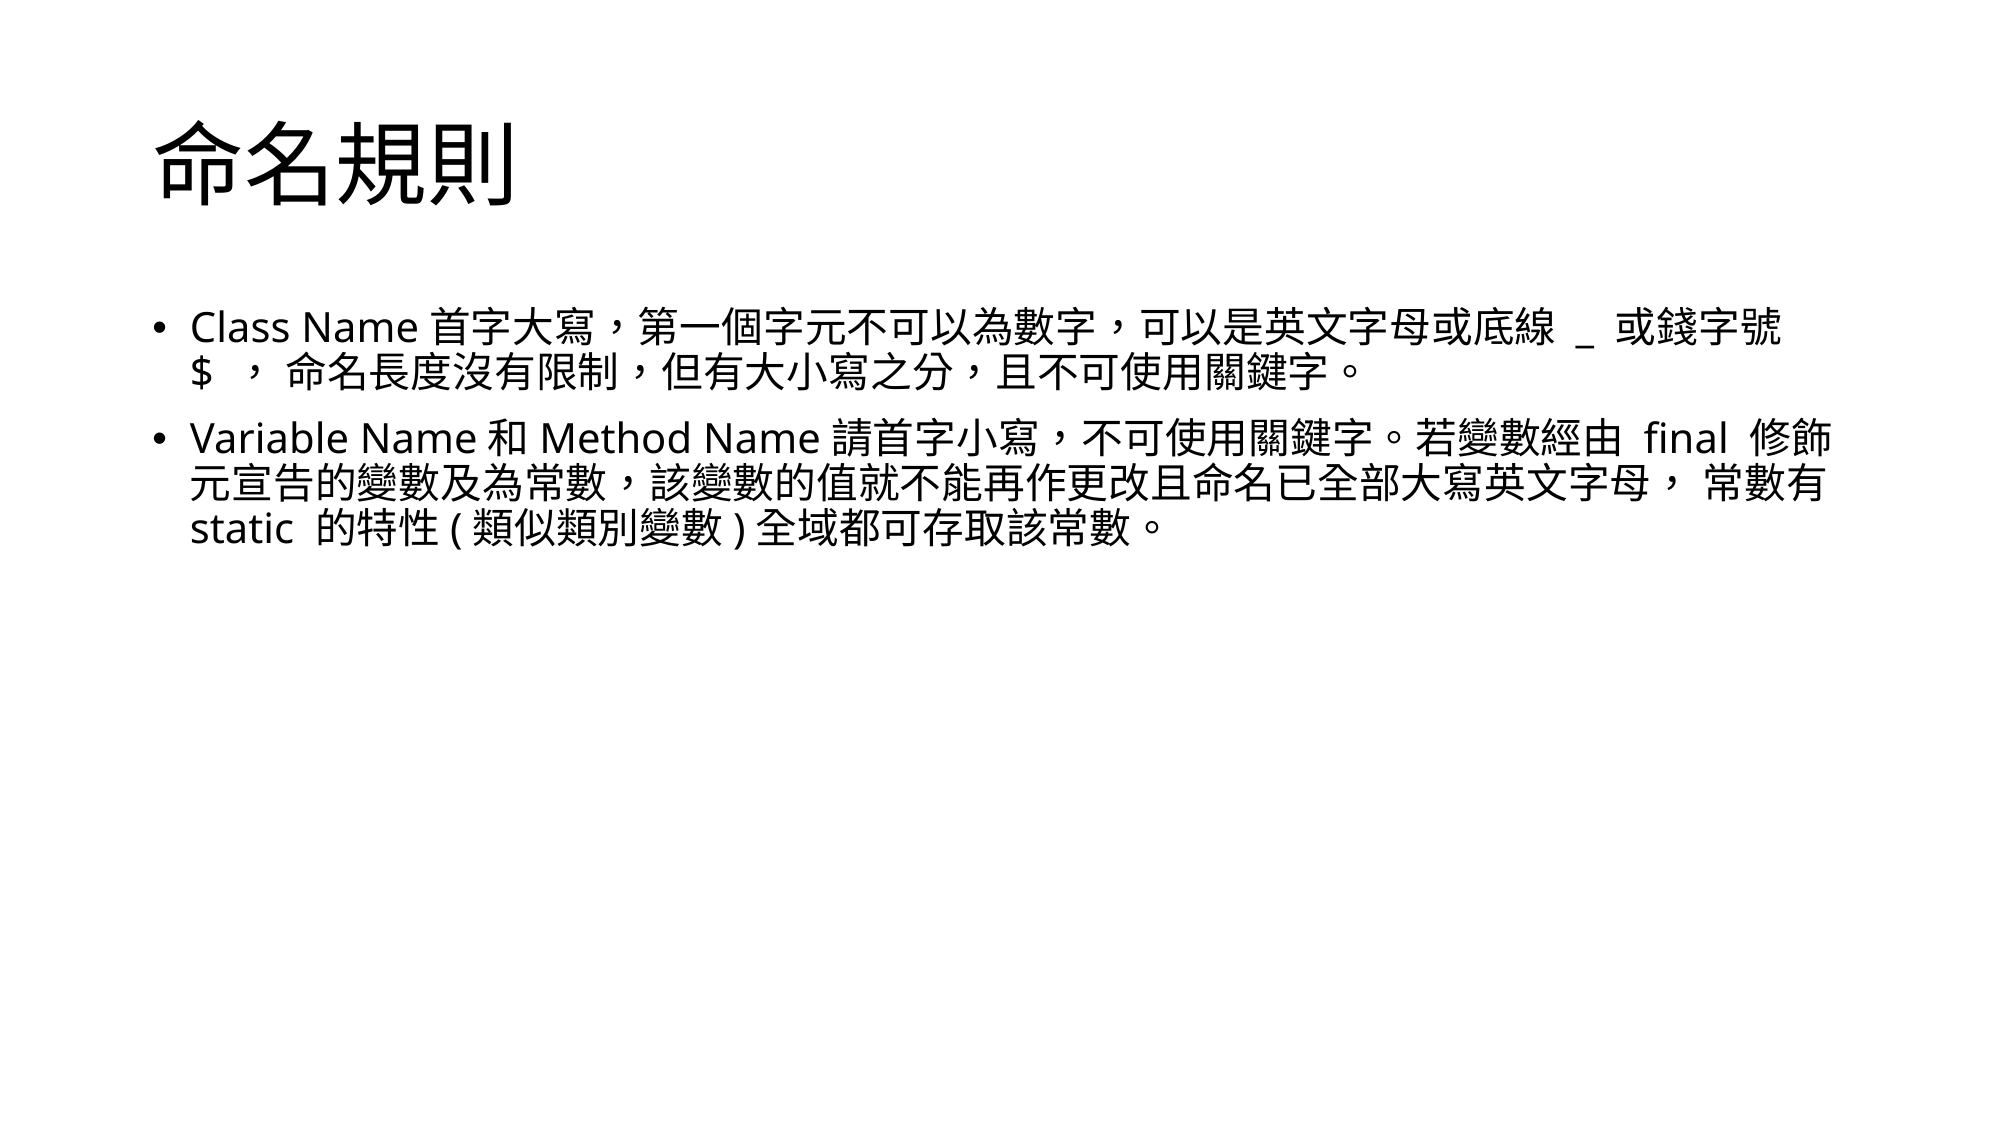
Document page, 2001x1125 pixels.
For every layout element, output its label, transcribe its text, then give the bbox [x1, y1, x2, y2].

title 命名規則 [137, 59, 1863, 278]
list Class Name首字大寫，第一個字元不可以為數字，可以是英文字母或底線 _ 或錢字號 $ ， 命名長度沒有限制，但有大小寫之分，且不可使用關鍵字。 Variable Name和Method Name請首字小寫，不可使用關鍵字。若變數經由 final 修飾元宣告的變數及為常數，該變數的值就不能再作更改且命名已全部大寫英文字母， 常數有 static 的特性(類似類別變數)全域都可存取該常數。 [137, 299, 1863, 1014]
